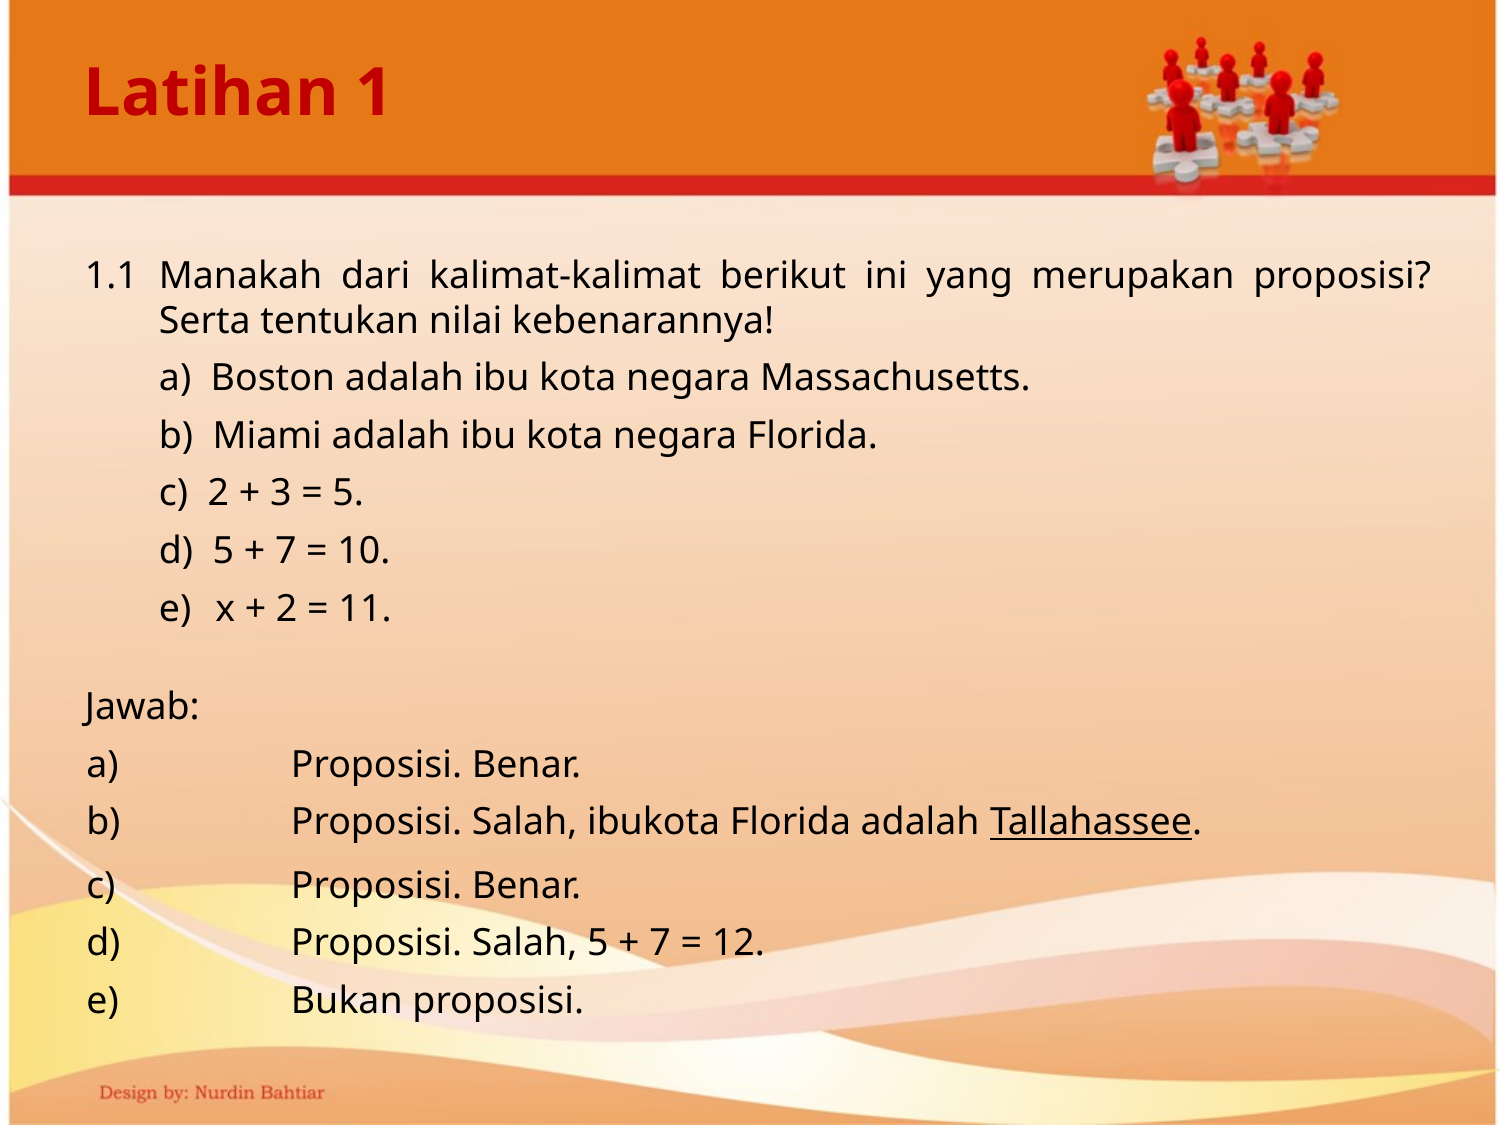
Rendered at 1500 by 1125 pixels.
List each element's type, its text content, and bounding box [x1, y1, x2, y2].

text_box 1.1 Manakah dari kalimat-kalimat berikut ini yang merupakan proposisi? Serta tentukan nilai kebenarannya! a) Boston adalah ibu kota negara Massachusetts. b) Miami adalah ibu kota negara Florida. c) 2 + 3 = 5. d) 5 + 7 = 10. x + 2 = 11. [70, 243, 1447, 636]
picture [0, 0, 1500, 1125]
title Latihan 1 [70, 23, 1406, 160]
text_box Jawab: a) Proposisi. Benar. b) Proposisi. Salah, ibukota Florida adalah Tallahassee. c) Proposisi. Benar. d) Proposisi. Salah, 5 + 7 = 12. e) Bukan proposisi. [70, 674, 1447, 1028]
